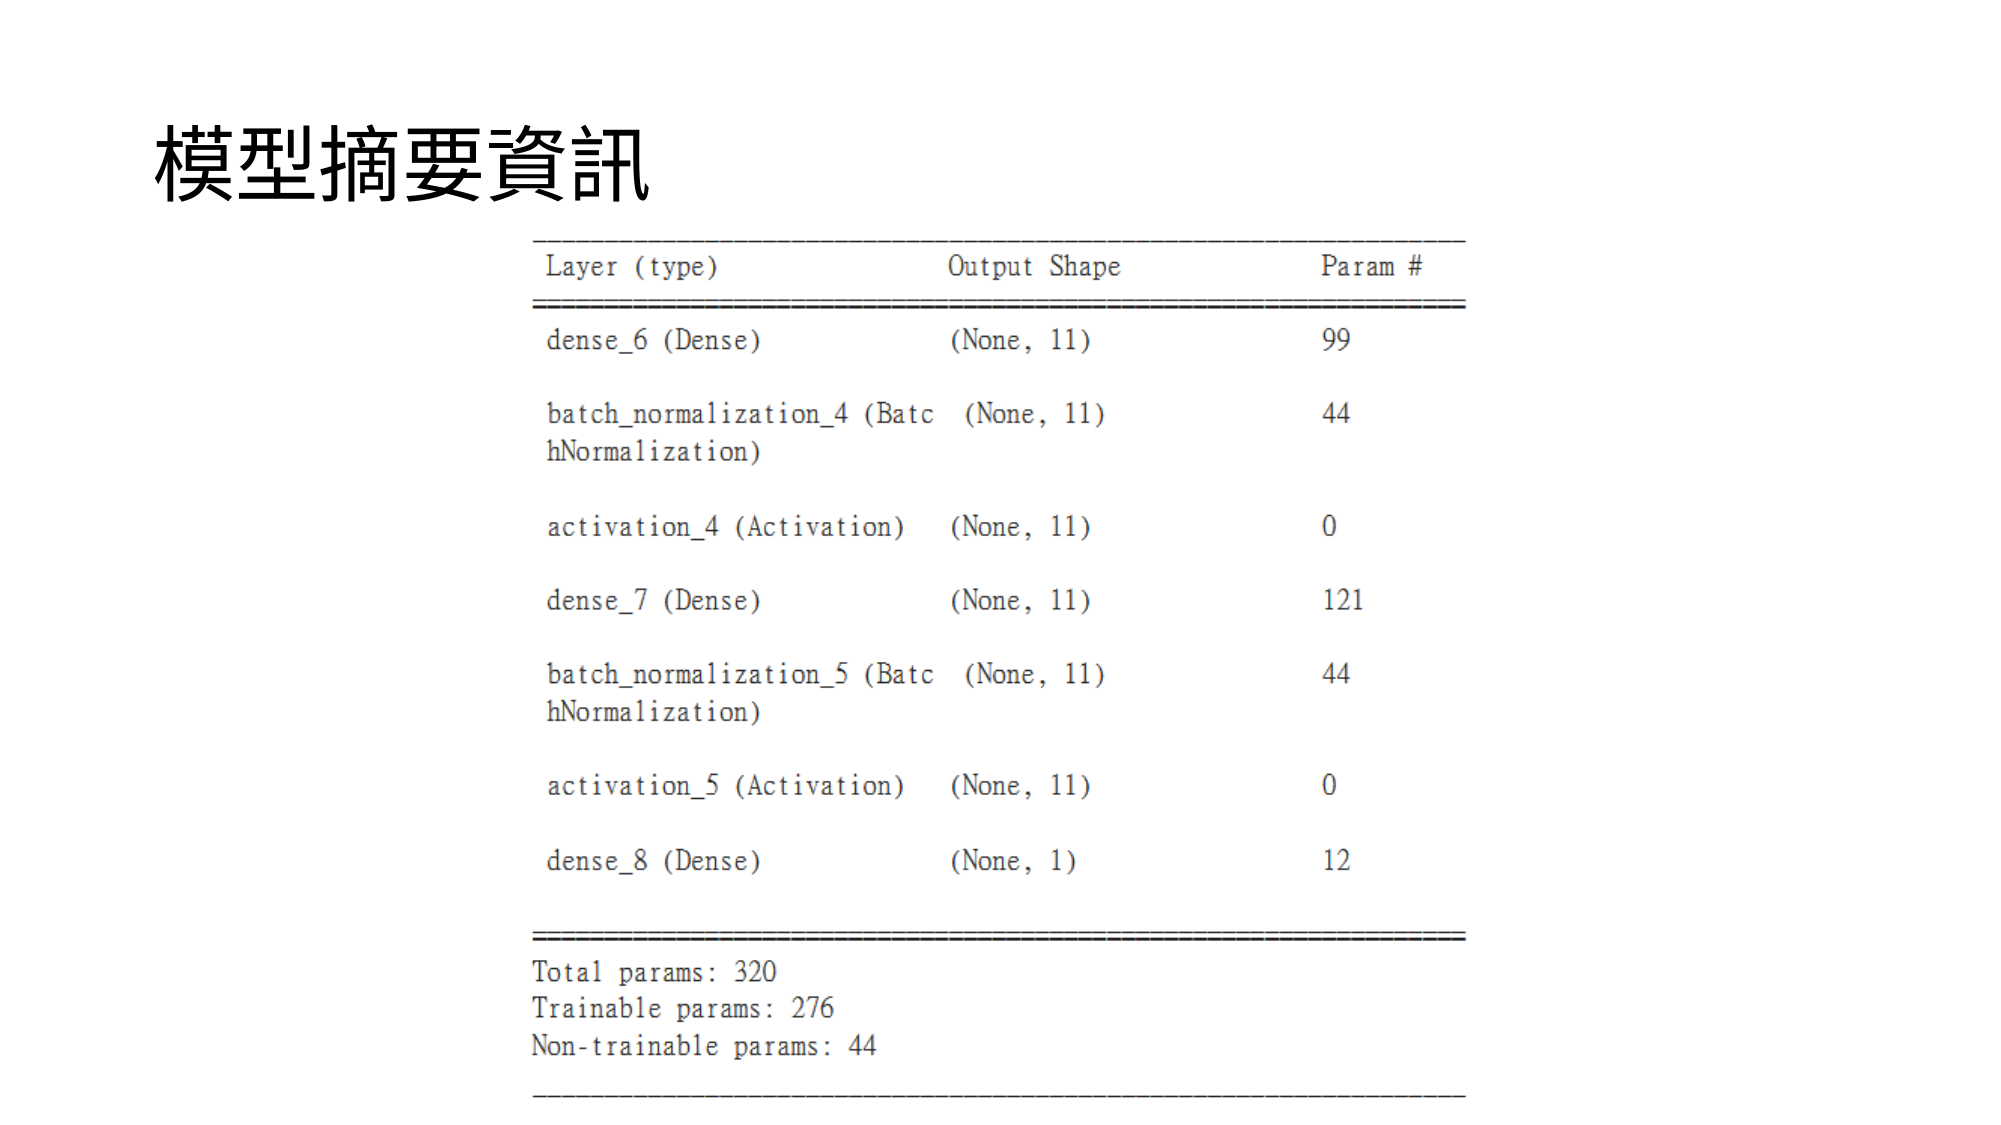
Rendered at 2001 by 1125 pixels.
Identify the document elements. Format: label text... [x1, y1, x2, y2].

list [524, 229, 1476, 1105]
title 模型摘要資訊 [137, 59, 1863, 278]
